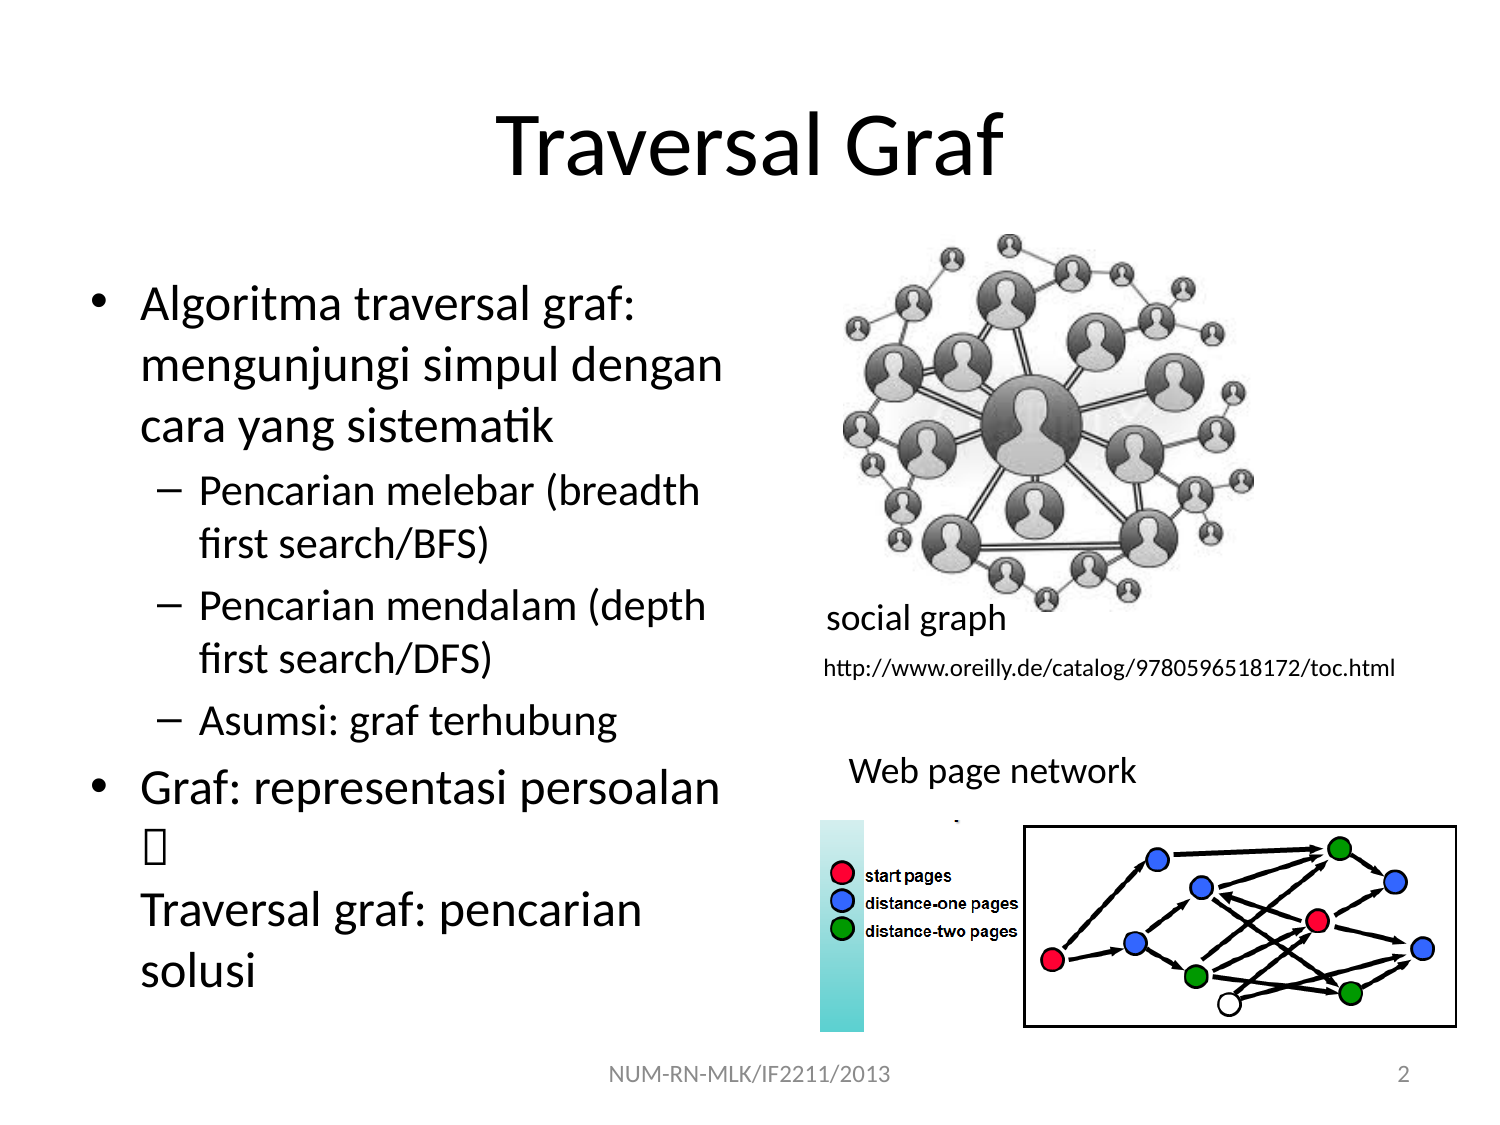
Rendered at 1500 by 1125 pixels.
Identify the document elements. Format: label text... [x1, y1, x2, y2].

footer NUM-RN-MLK/IF2211/2013 [512, 1042, 988, 1103]
list Algoritma traversal graf: mengunjungi simpul dengan cara yang sistematik Pencarian melebar (breadth first search/BFS) Pencarian mendalam (depth first search/DFS) Asumsi: graf terhubung Graf: representasi persoalan  Traversal graf: pencarian solusi [75, 262, 774, 1005]
picture [843, 234, 1255, 612]
slide_number 2 [1074, 1042, 1425, 1103]
text_box http://www.oreilly.de/catalog/9780596518172/toc.html [808, 644, 1418, 690]
title Traversal Graf [75, 45, 1425, 233]
picture [820, 820, 1468, 1032]
text_box social graph [811, 585, 1023, 644]
text_box Web page network [833, 738, 1152, 798]
